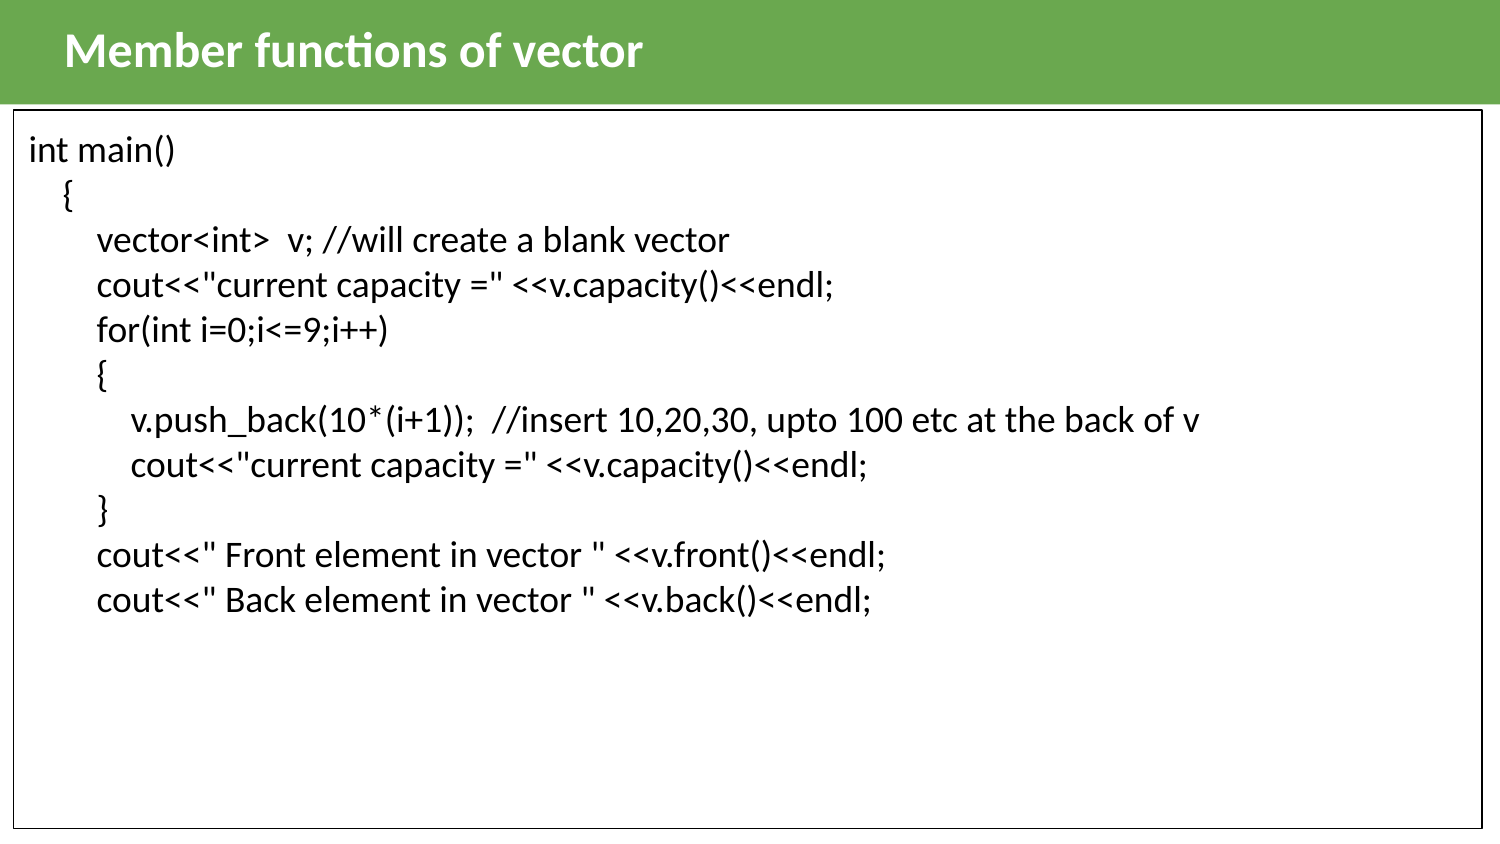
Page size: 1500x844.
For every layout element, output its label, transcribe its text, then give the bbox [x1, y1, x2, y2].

text_box int main() { vector<int> v; //will create a blank vector cout<<"current capacity =" <<v.capacity()<<endl; for(int i=0;i<=9;i++) { v.push_back(10*(i+1)); //insert 10,20,30, upto 100 etc at the back of v cout<<"current capacity =" <<v.capacity()<<endl; } cout<<" Front element in vector " <<v.front()<<endl; cout<<" Back element in vector " <<v.back()<<endl; [13, 110, 1483, 829]
text_box Member functions of vector [63, 15, 1483, 80]
